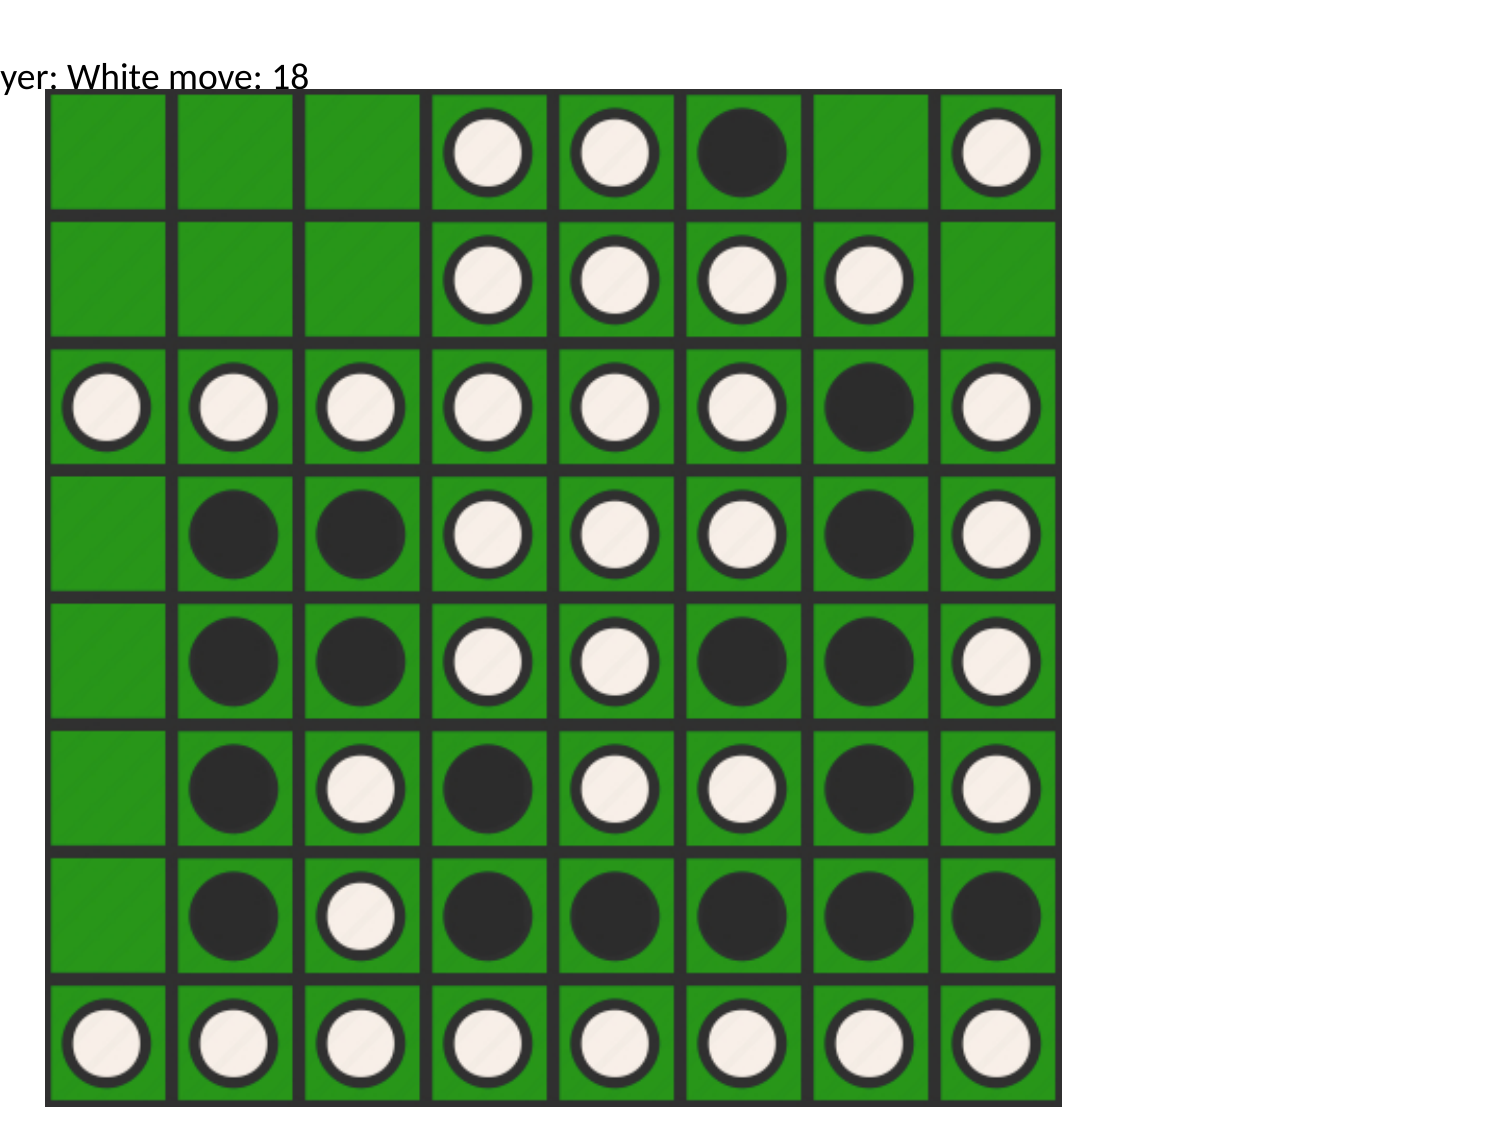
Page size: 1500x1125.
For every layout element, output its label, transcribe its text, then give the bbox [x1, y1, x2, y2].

text_box turn: 48 player: White move: 18 [0, 44, 325, 105]
picture [44, 89, 1062, 1107]
